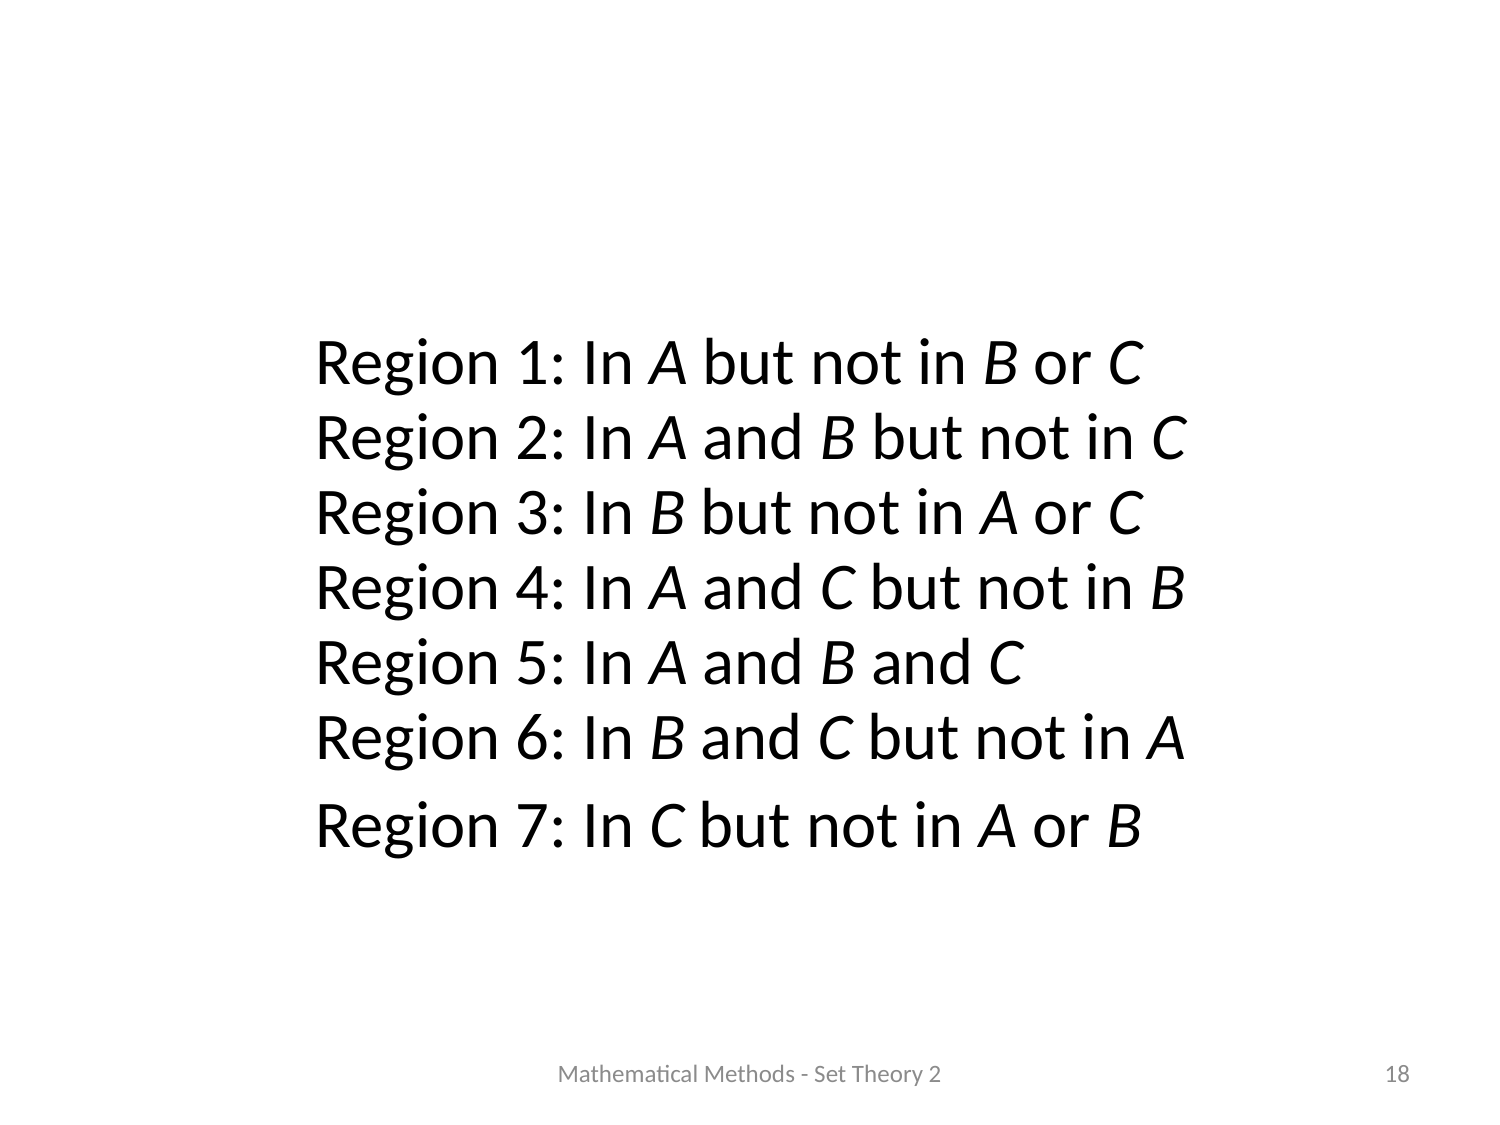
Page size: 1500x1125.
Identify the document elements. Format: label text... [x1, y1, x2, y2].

footer Mathematical Methods - Set Theory 2 [512, 1042, 988, 1103]
text_box Region 3: In B but not in A or C [301, 460, 1223, 535]
slide_number 18 [1074, 1042, 1425, 1103]
text_box Region 1: In A but not in B or C [301, 310, 1223, 385]
text_box Region 6: In B and C but not in A [301, 685, 1294, 781]
text_box Region 2: In A and B but not in C [301, 385, 1223, 460]
text_box Region 4: In A and C but not in B [301, 535, 1258, 631]
text_box Region 7: In C but not in A or B [301, 773, 1258, 868]
text_box Region 5: In A and B and C [301, 610, 1247, 685]
